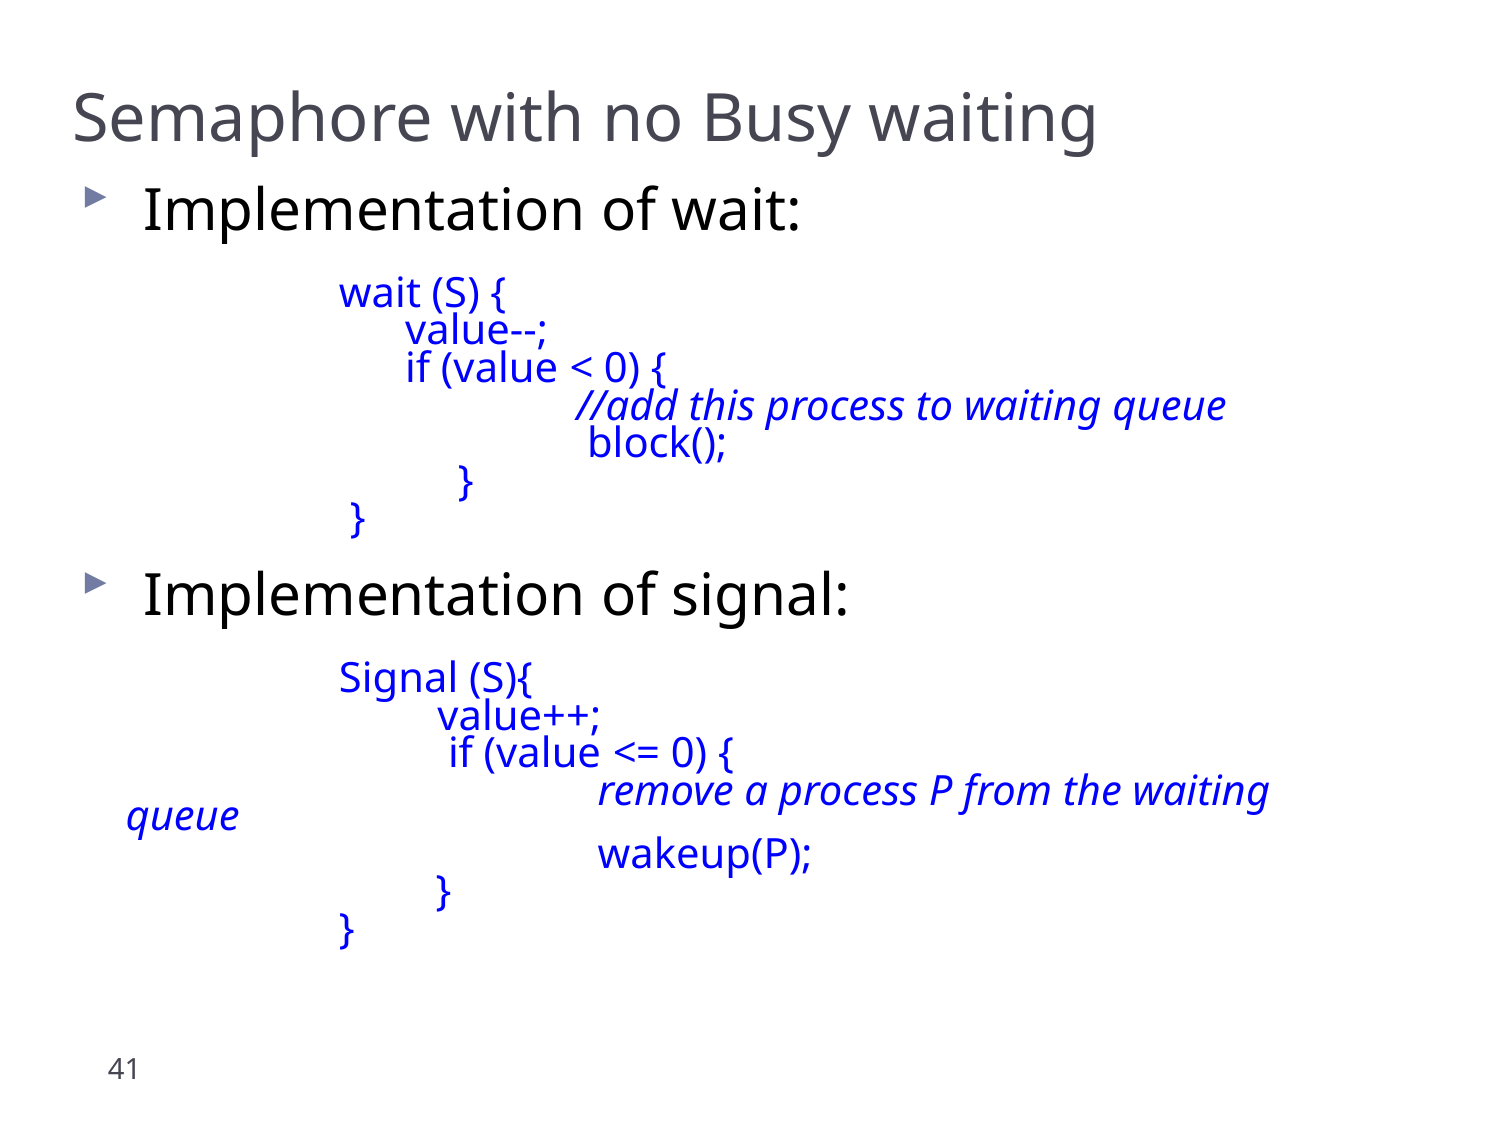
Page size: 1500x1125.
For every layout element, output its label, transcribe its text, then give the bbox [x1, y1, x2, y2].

title Semaphore with no Busy waiting [71, 58, 1461, 155]
list Implementation of wait: wait (S) { value--; if (value < 0) { //add this process to waiting queue block(); } } Implementation of signal: Signal (S){ value++; if (value <= 0) { remove a process P from the waiting queue wakeup(P); } } [80, 201, 1333, 1013]
text_box 41 [100, 1042, 426, 1093]
